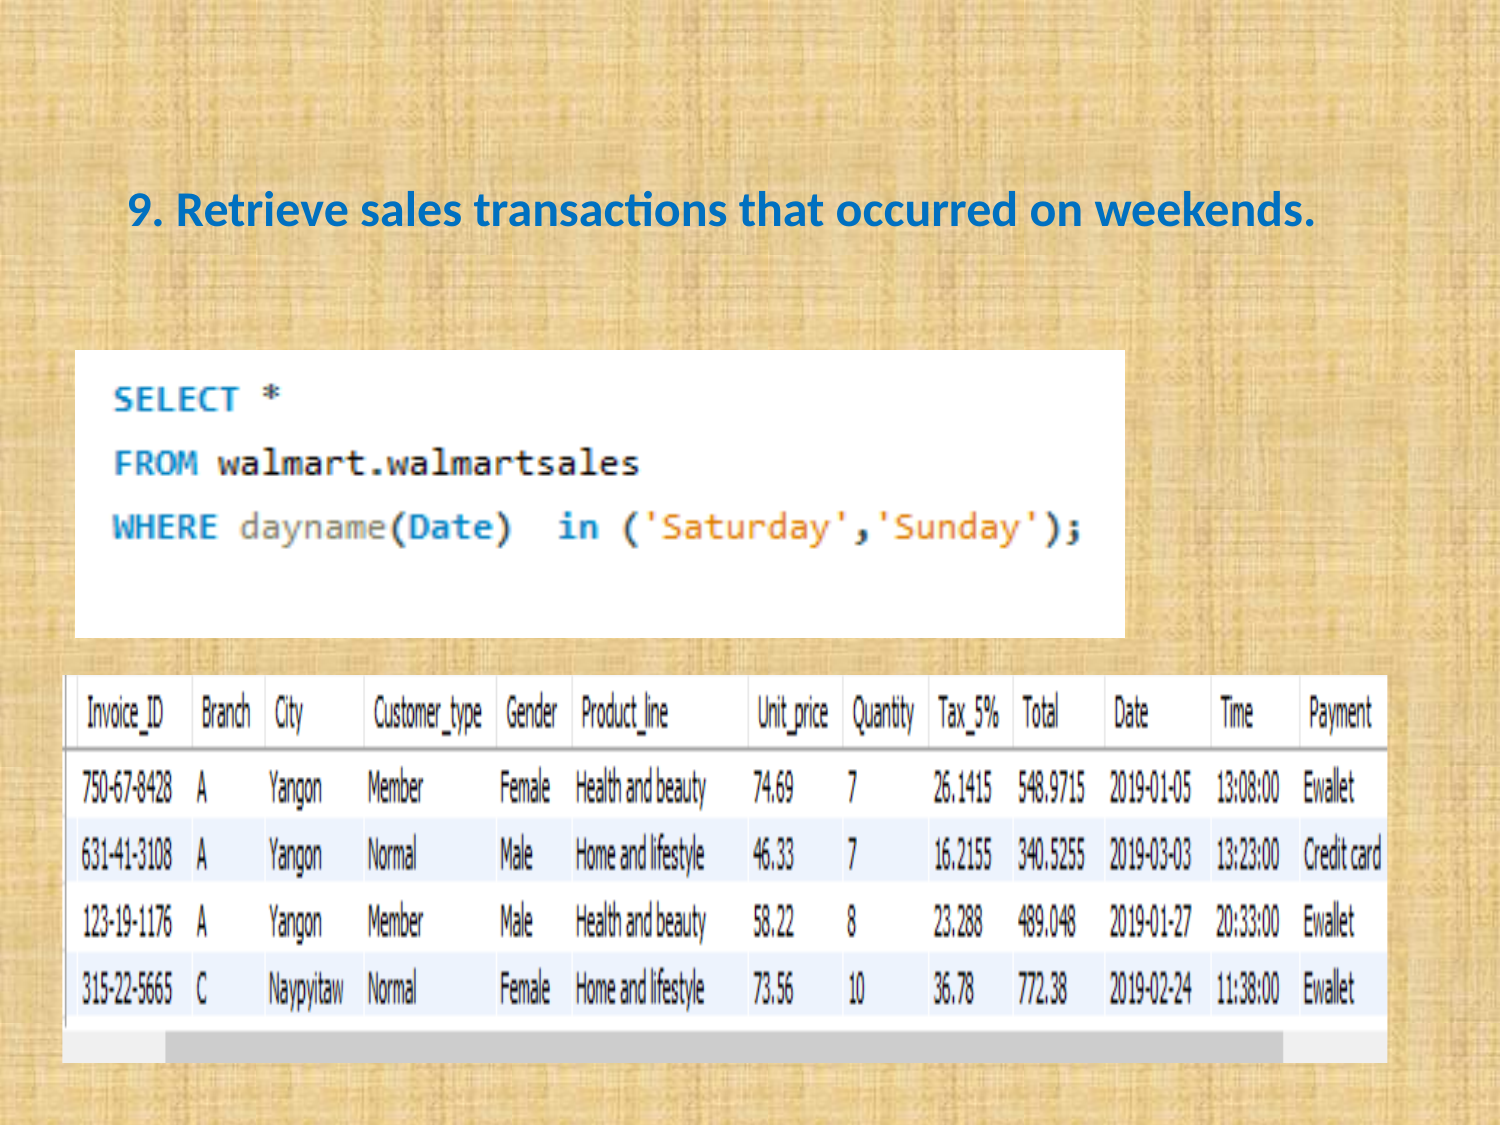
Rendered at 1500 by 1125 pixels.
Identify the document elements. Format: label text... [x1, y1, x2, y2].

title 9. Retrieve sales transactions that occurred on weekends. [99, 99, 1375, 313]
picture [0, 0, 1500, 1125]
